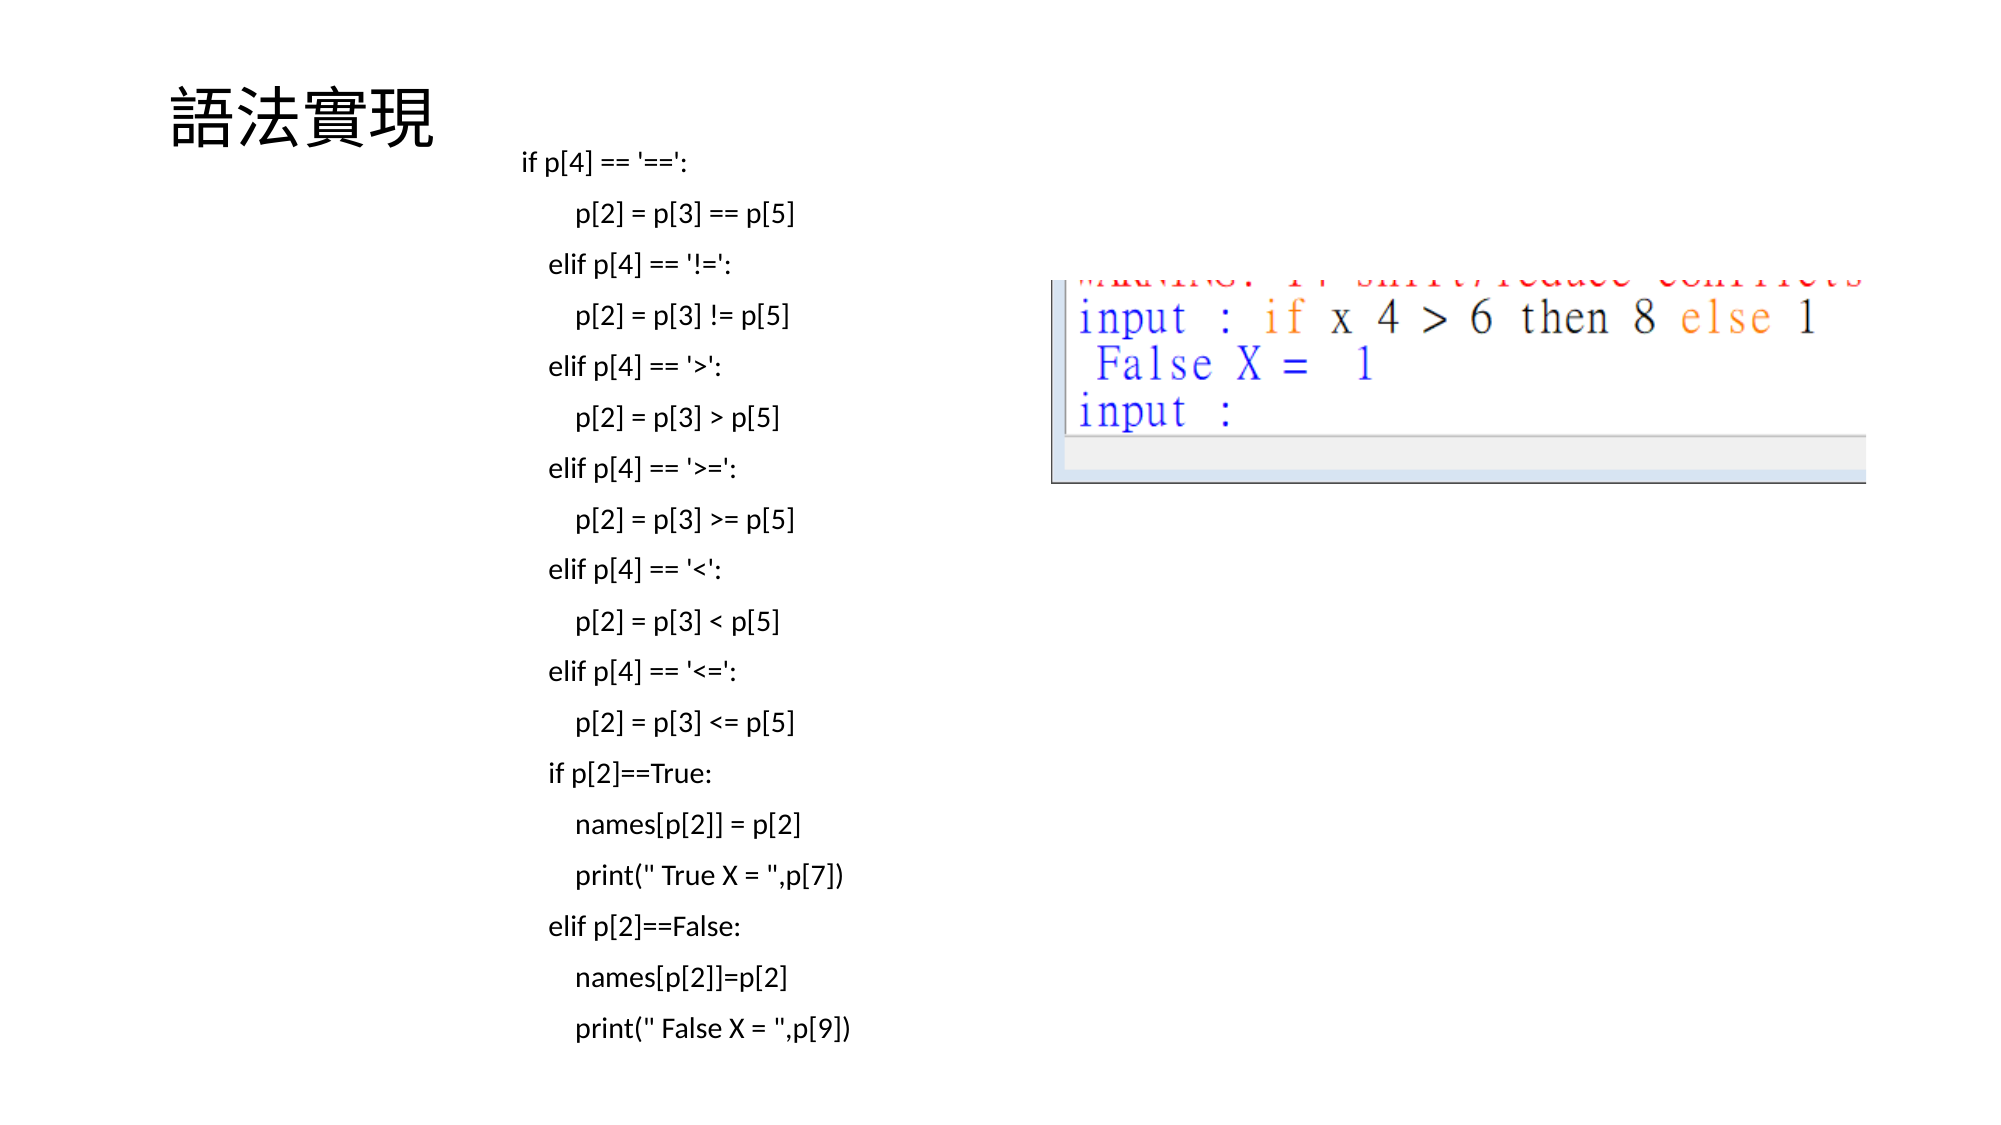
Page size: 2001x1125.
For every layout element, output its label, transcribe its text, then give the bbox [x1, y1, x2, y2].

picture [1050, 280, 1867, 484]
text_box 語法實現 [153, 68, 533, 163]
list if p[4] == '==': p[2] = p[3] == p[5] elif p[4] == '!=': p[2] = p[3] != p[5] elif p[4] == '>': p[2] = p[3] > p[5] elif p[4] == '>=': p[2] = p[3] >= p[5] elif p[4] == '<': p[2] = p[3] < p[5] elif p[4] == '<=': p[2] = p[3] <= p[5] if p[2]==True: names[p[2]] = p[2] print(" True X = ",p[7]) elif p[2]==False: names[p[2]]=p[2] print(" False X = ",p[9]) [506, 139, 1786, 1057]
